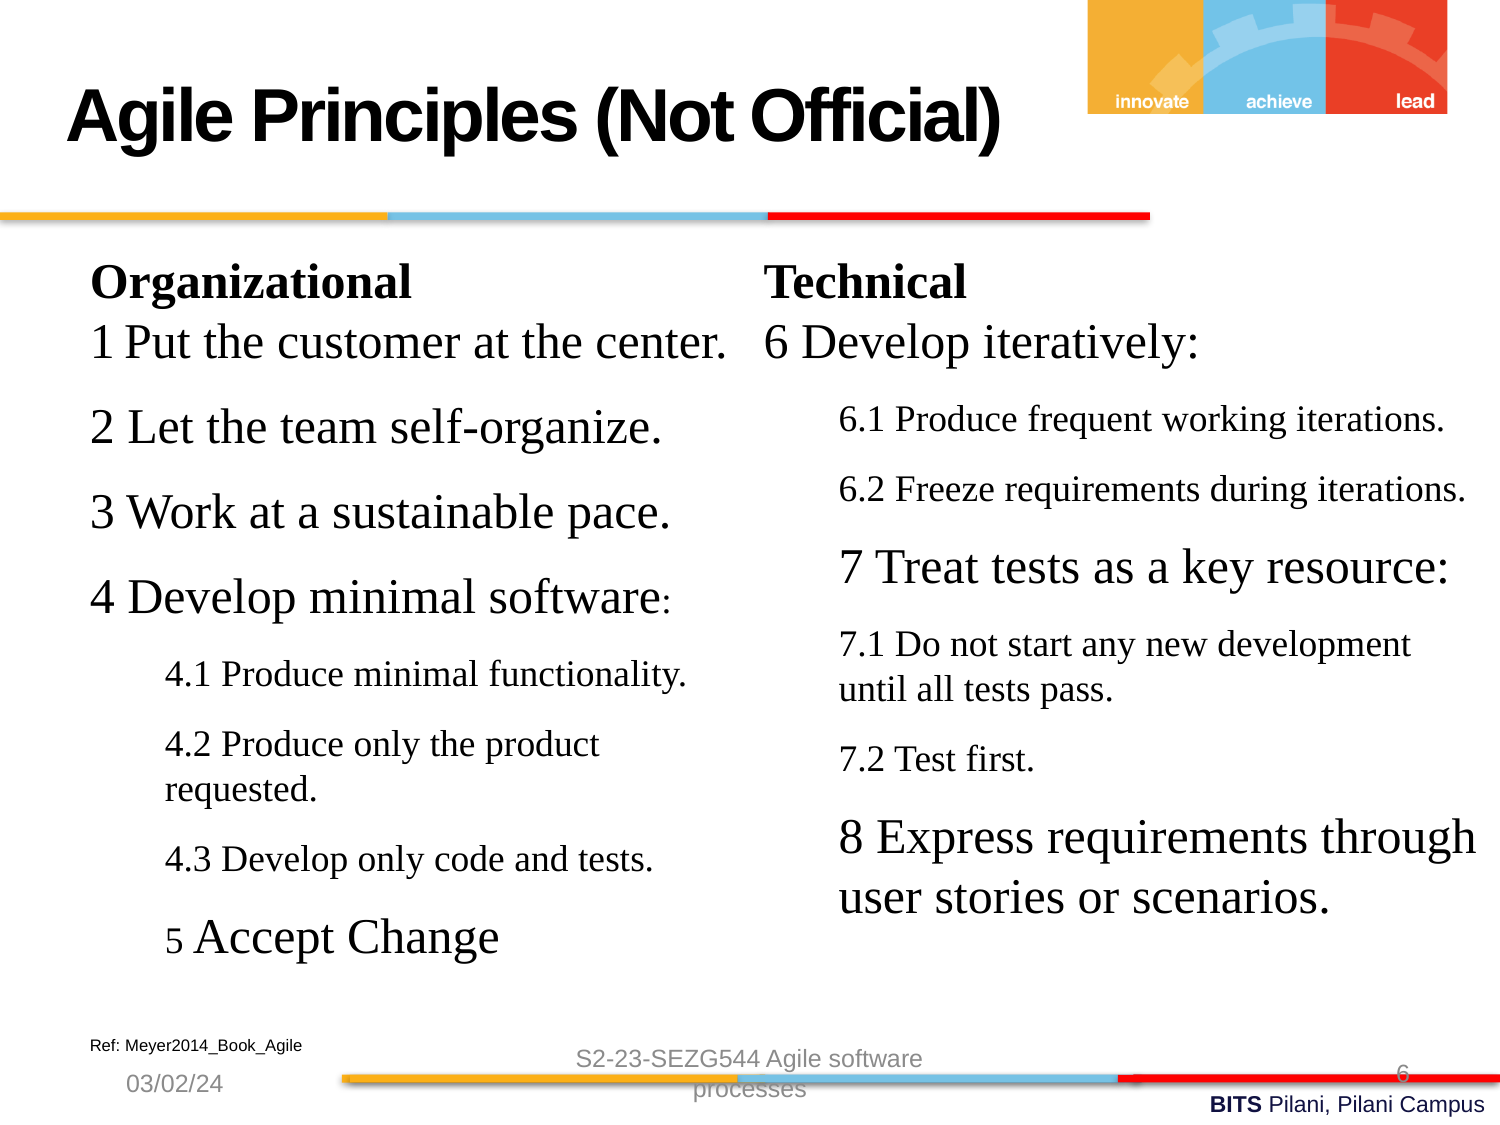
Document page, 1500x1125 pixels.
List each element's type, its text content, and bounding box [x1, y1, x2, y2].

footer S2-23-SEZG544 Agile software processes [512, 1042, 988, 1103]
text_box Technical 6 Develop iteratively: 6.1 Produce frequent working iterations. 6.2 Freeze requirements during iterations. 7 Treat tests as a key resource: 7.1 Do not start any new development until all tests pass. 7.2 Test first. 8 Express requirements through user stories or scenarios. [748, 241, 1499, 932]
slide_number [110, 1062, 425, 1103]
text_box Ref: Meyer2014_Book_Agile [75, 1026, 455, 1062]
picture [1087, 0, 1448, 114]
text_box [72, 219, 1425, 399]
text_box Organizational 1 Put the customer at the center. 2 Let the team self-organize. 3 Work at a sustainable pace. 4 Develop minimal software: 4.1 Produce minimal functionality. 4.2 Produce only the product requested. 4.3 Develop only code and tests. 5 Accept Change [74, 241, 767, 972]
slide_number 6 [1074, 1042, 1425, 1103]
list Agile Principles (Not Official) [50, 24, 1088, 213]
